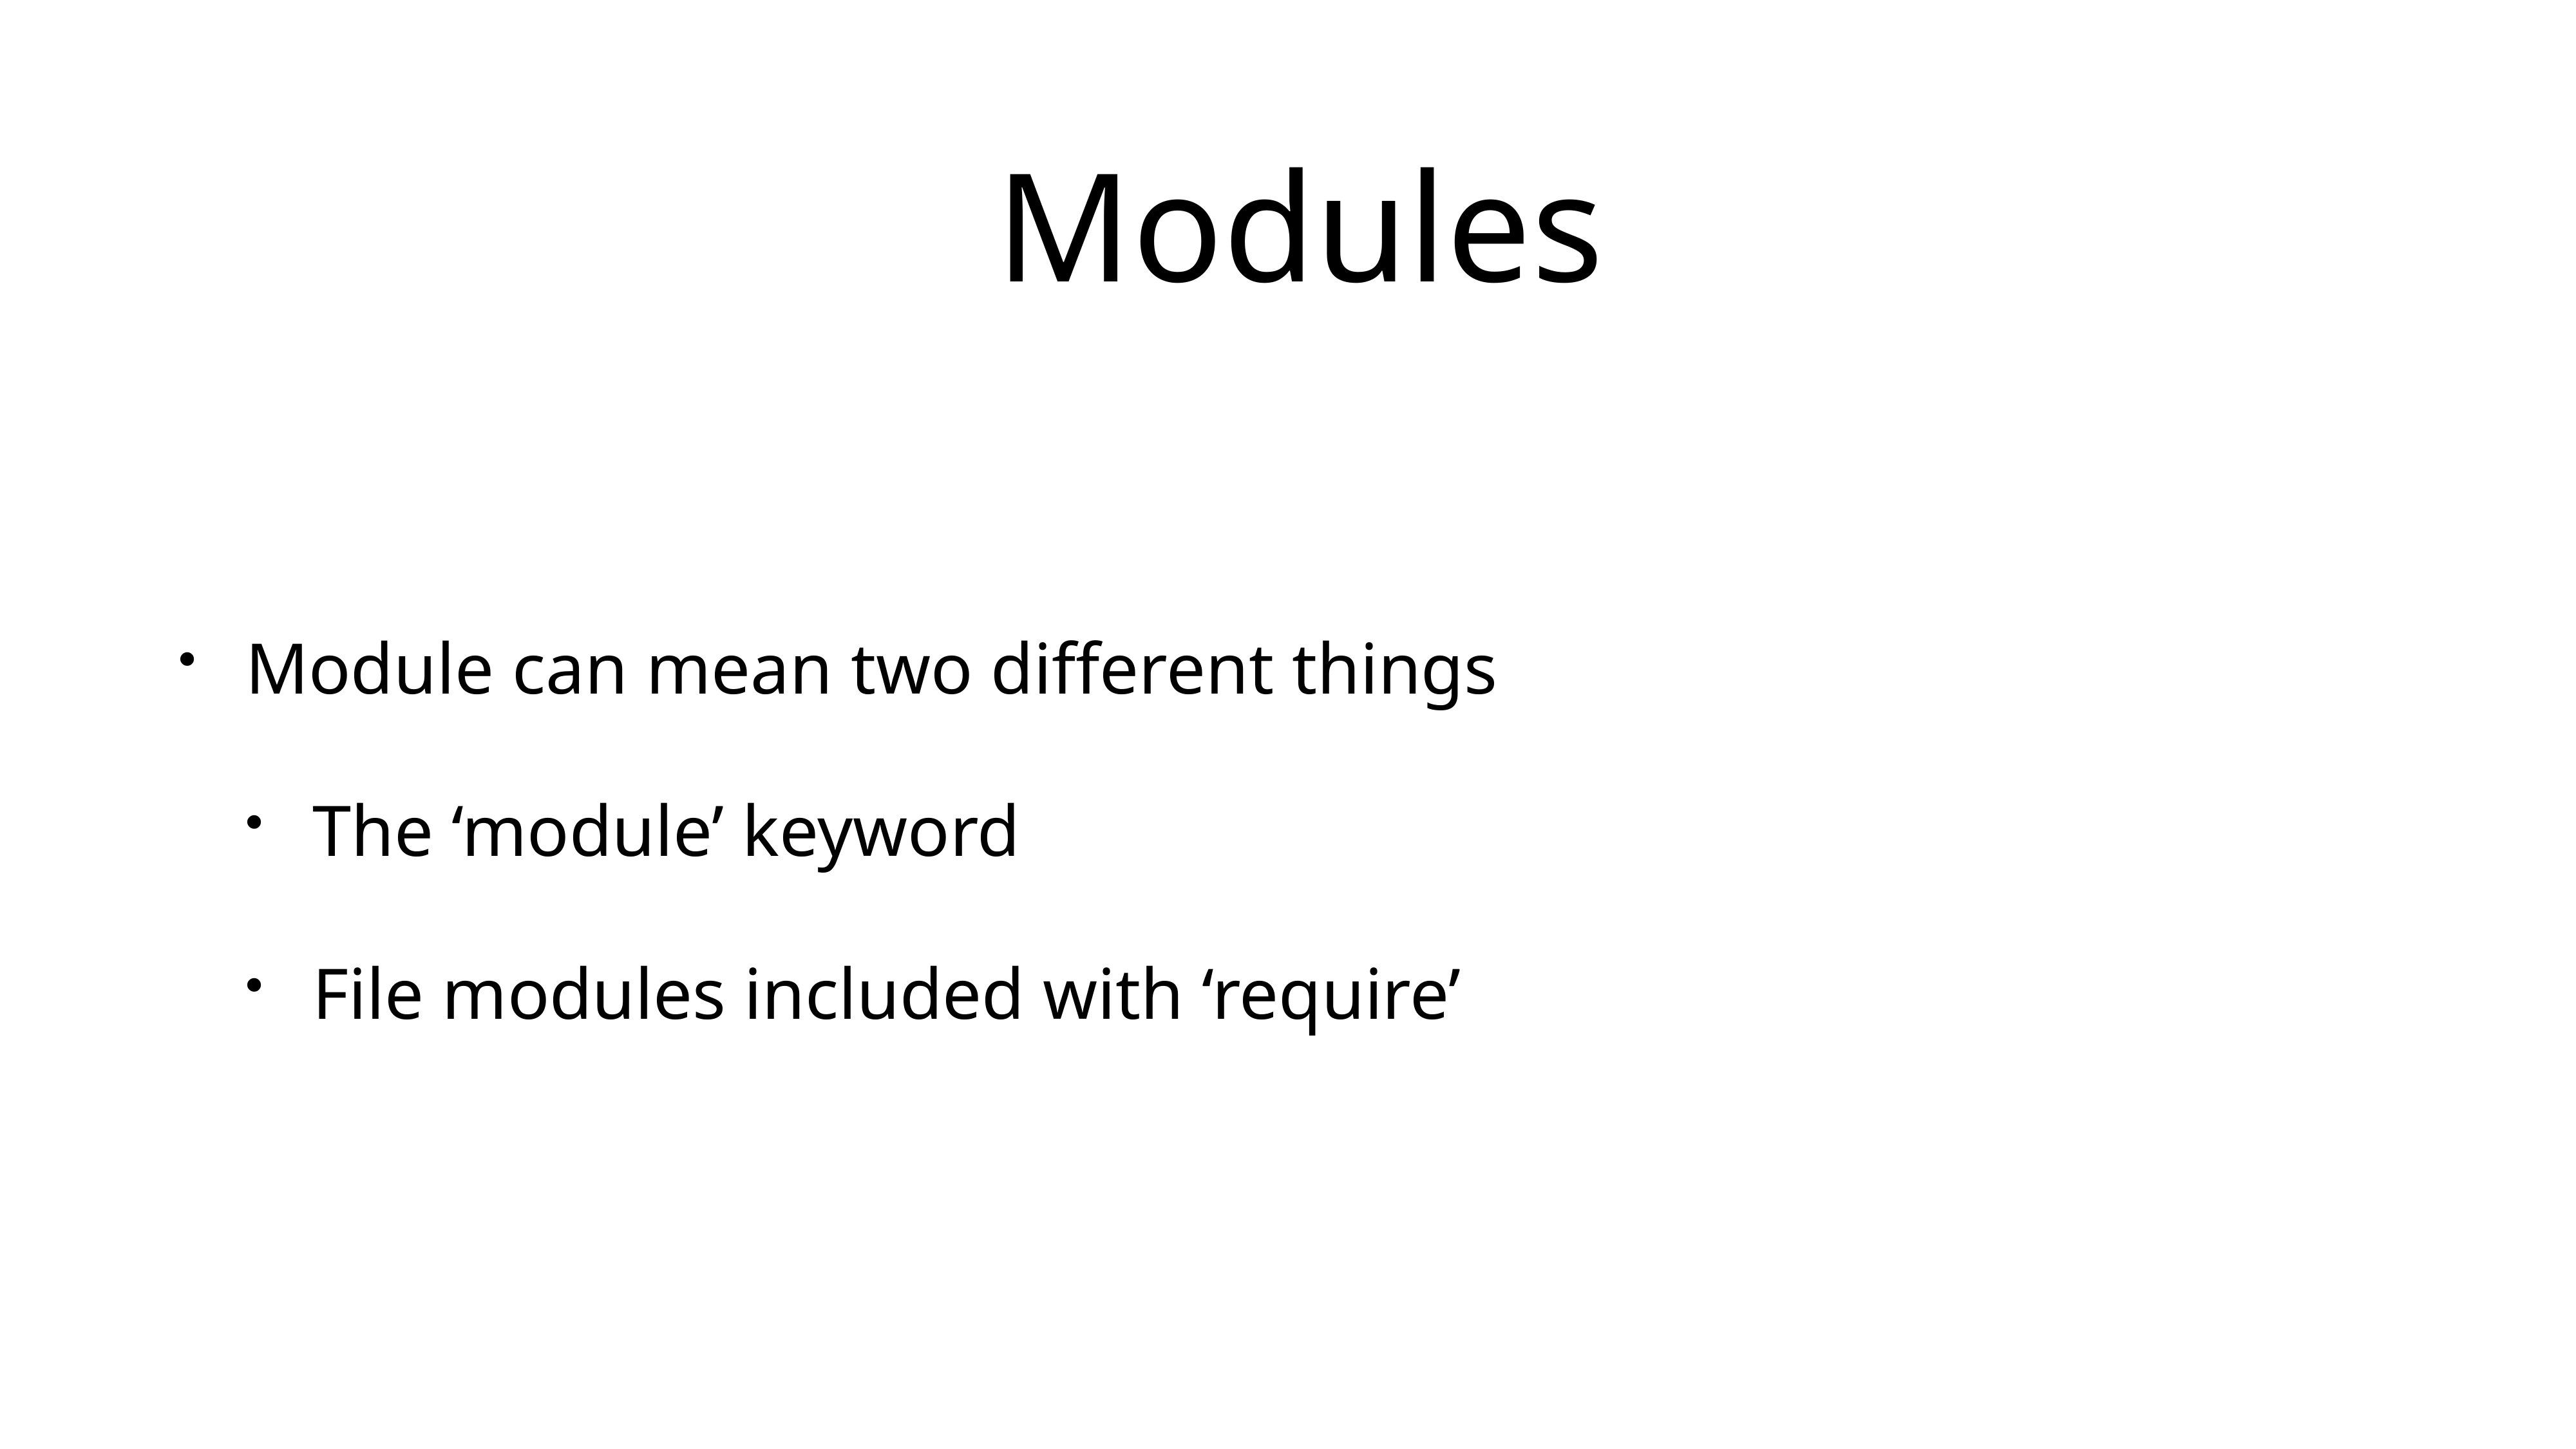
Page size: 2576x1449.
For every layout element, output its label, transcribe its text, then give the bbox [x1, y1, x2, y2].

title Modules [178, 100, 2398, 341]
list Module can mean two different things The ‘module’ keyword File modules included with ‘require’ [178, 341, 2398, 1316]
